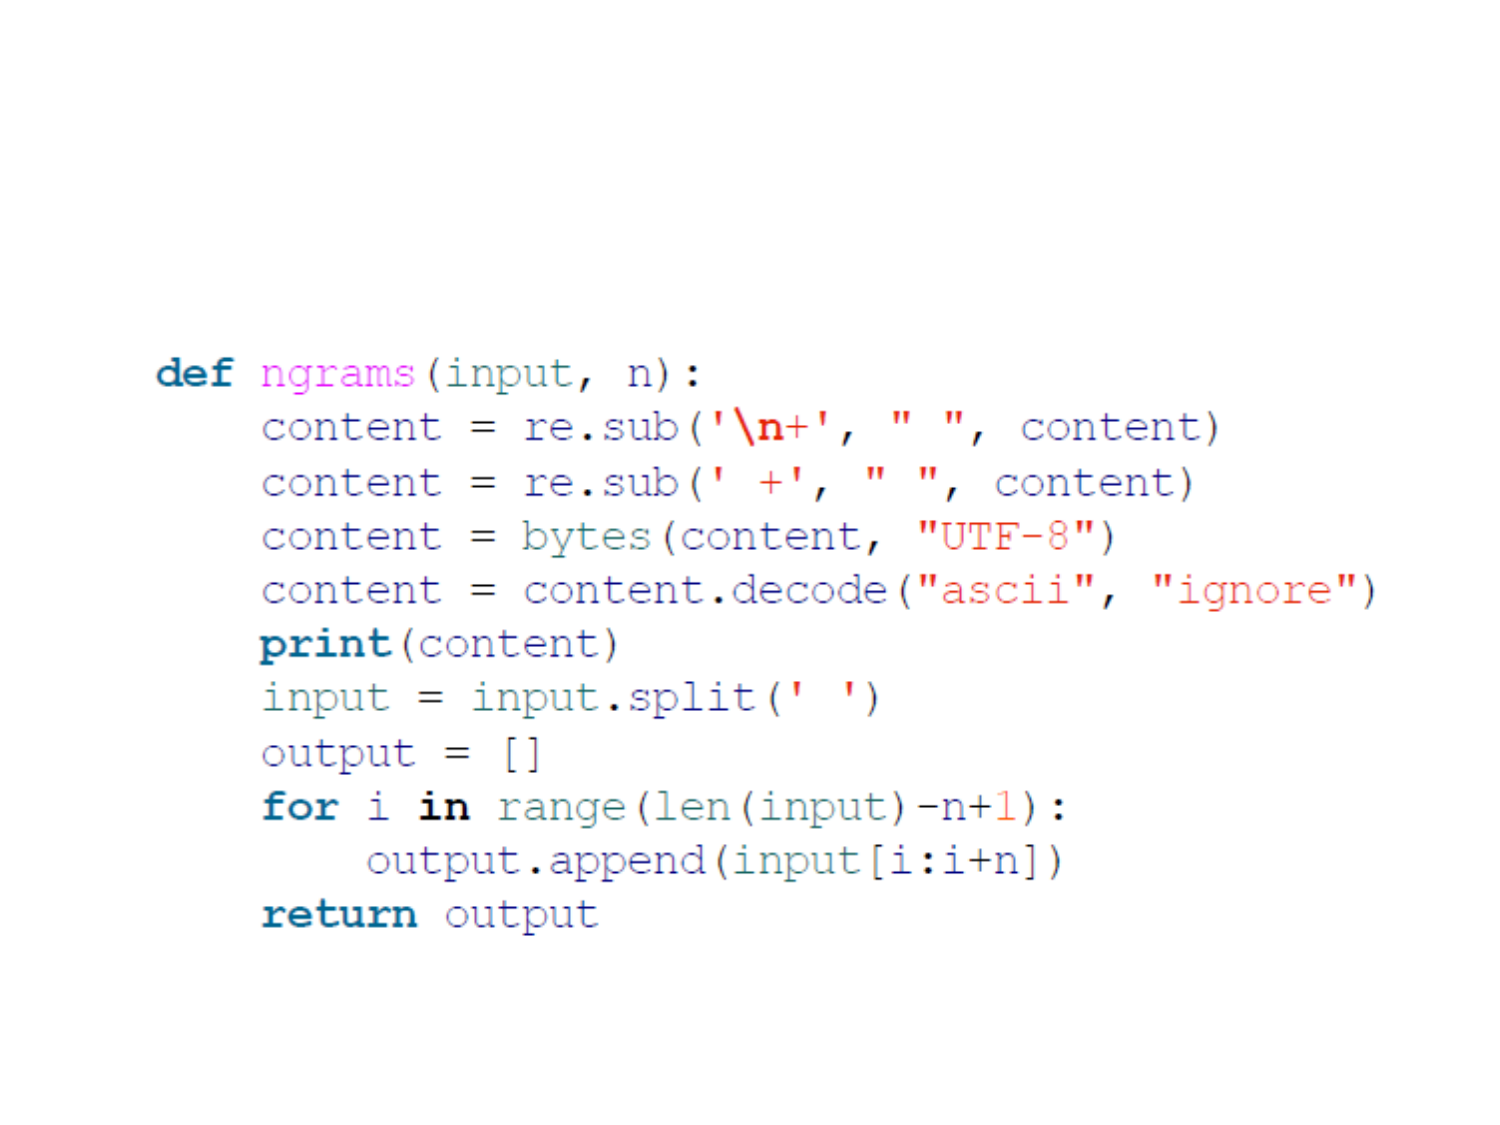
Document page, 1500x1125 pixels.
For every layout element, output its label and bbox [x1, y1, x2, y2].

picture [49, 295, 1426, 1001]
